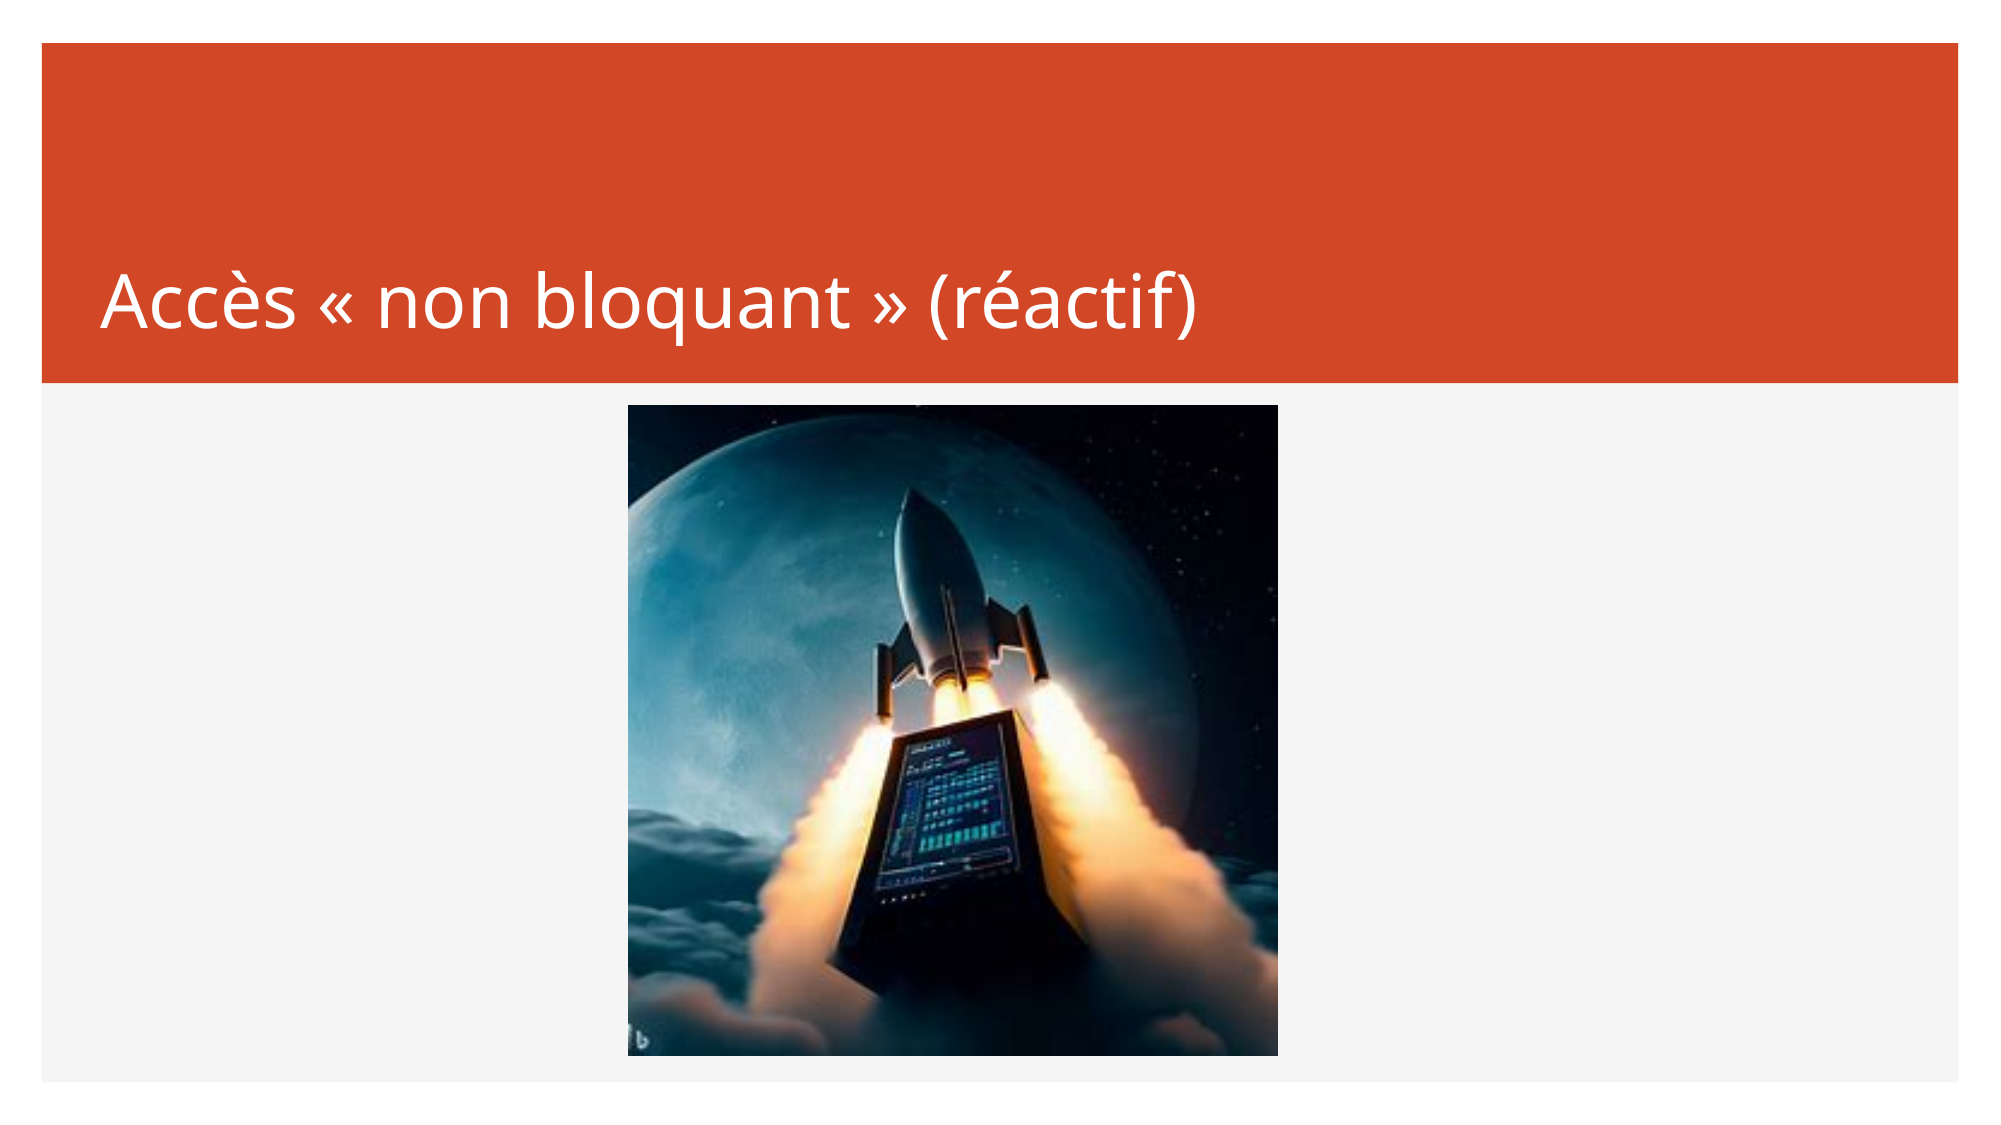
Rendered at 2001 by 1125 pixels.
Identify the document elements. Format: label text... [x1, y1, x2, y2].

picture [628, 405, 1278, 1056]
title Accès « non bloquant » (réactif) [85, 251, 1774, 357]
